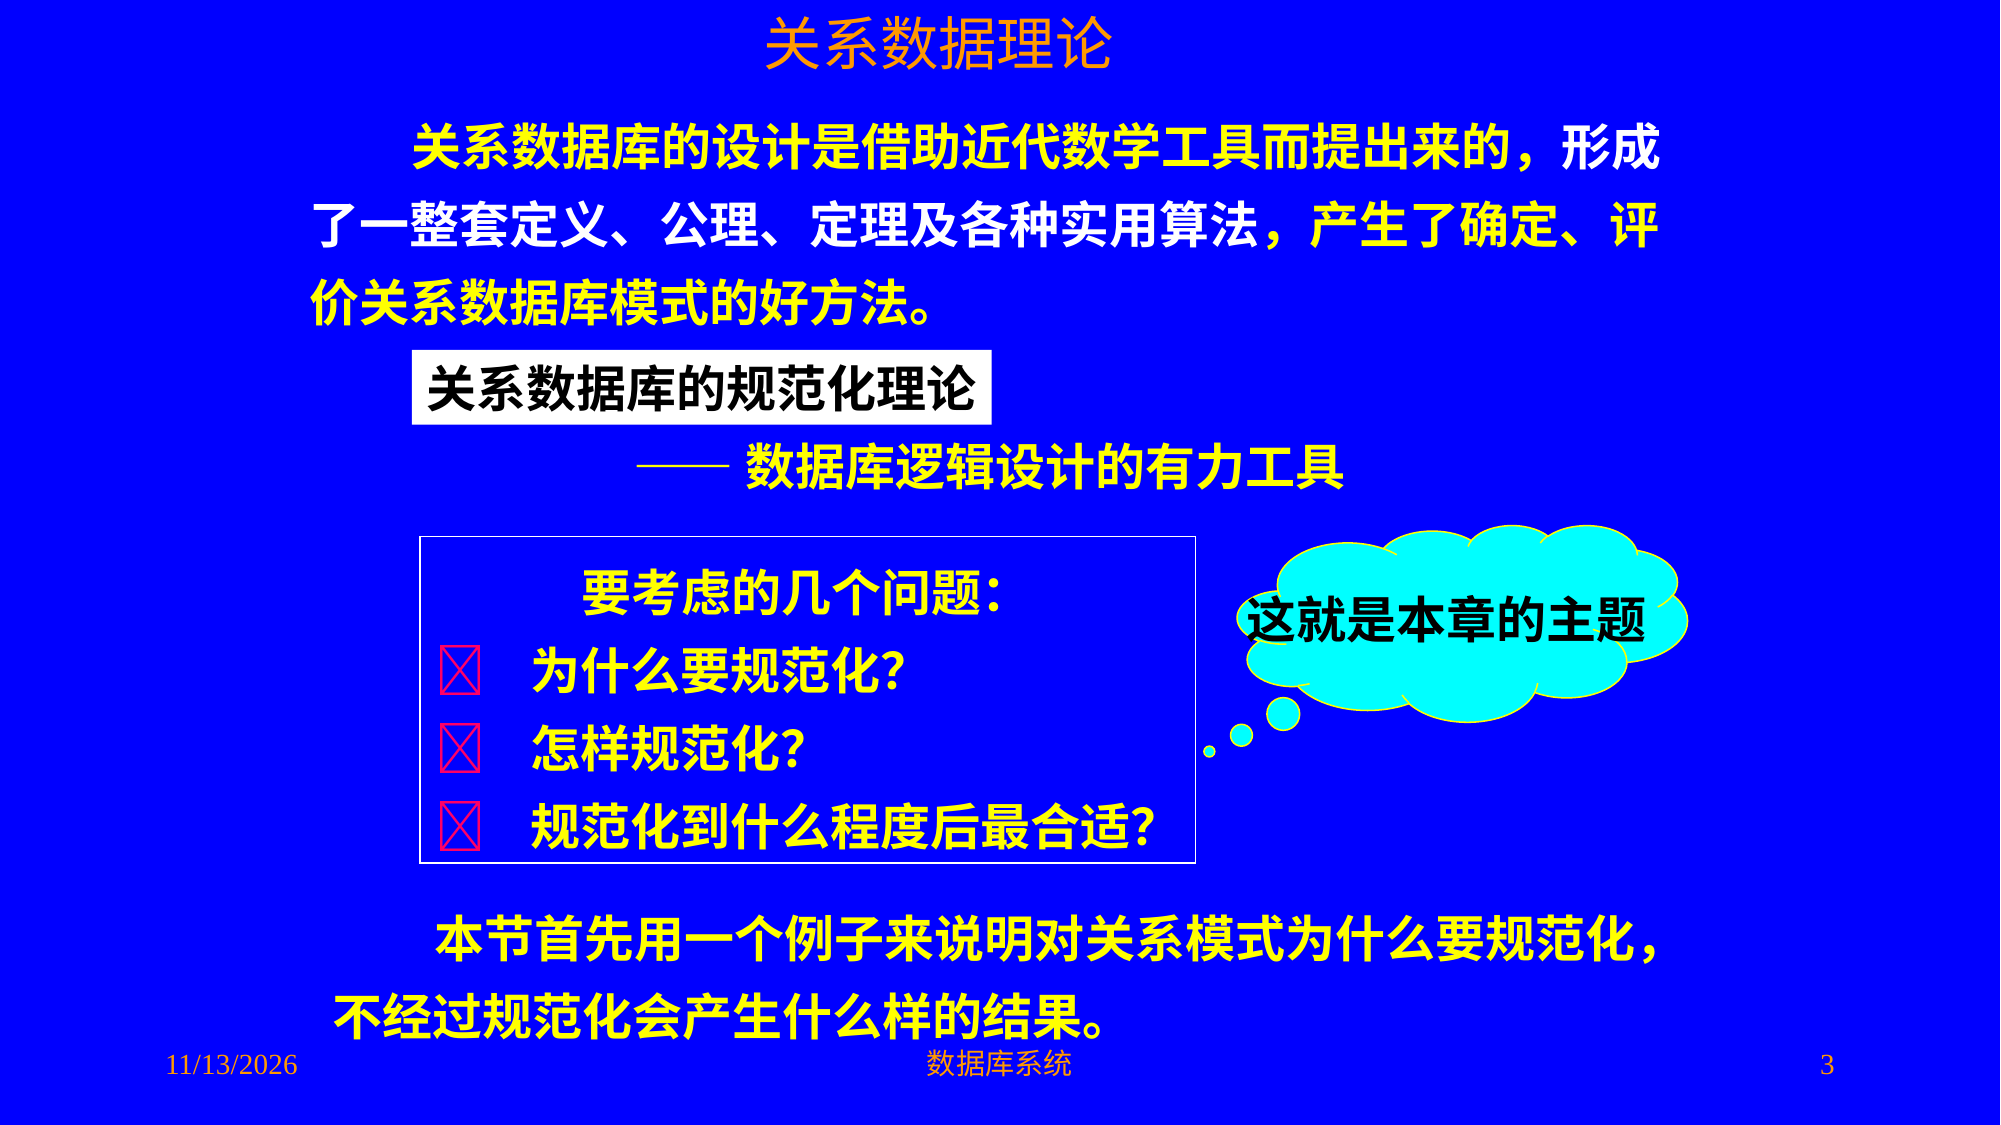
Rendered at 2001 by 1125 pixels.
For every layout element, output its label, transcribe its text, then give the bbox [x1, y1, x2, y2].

text_box 本节首先用一个例子来说明对关系模式为什么要规范化， 不经过规范化会产生什么样的结果。 [317, 899, 1700, 1053]
text_box 这就是本章的主题 [1237, 525, 1688, 723]
text_box 关系数据库的规范化理论 [411, 349, 992, 425]
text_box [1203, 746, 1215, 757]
text_box 这就是本章的主题 [1266, 697, 1300, 731]
slide_number 3 [1433, 1037, 1850, 1100]
text_box 这就是本章的主题 [1230, 724, 1253, 747]
footer 数据库系统 [683, 1053, 1317, 1100]
text_box ——数据库逻辑设计的有力工具 [618, 428, 1361, 504]
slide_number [150, 1037, 567, 1100]
text_box 要考虑的几个问题：  为什么要规范化？  怎样规范化？  规范化到什么程度后最合适？ [420, 536, 1196, 863]
text_box 关系数据库的设计是借助近代数学工具而提出来的，形成了一整套定义、公理、定理及各种实用算法，产生了确定、评价关系数据库模式的好方法。 [294, 89, 1688, 339]
